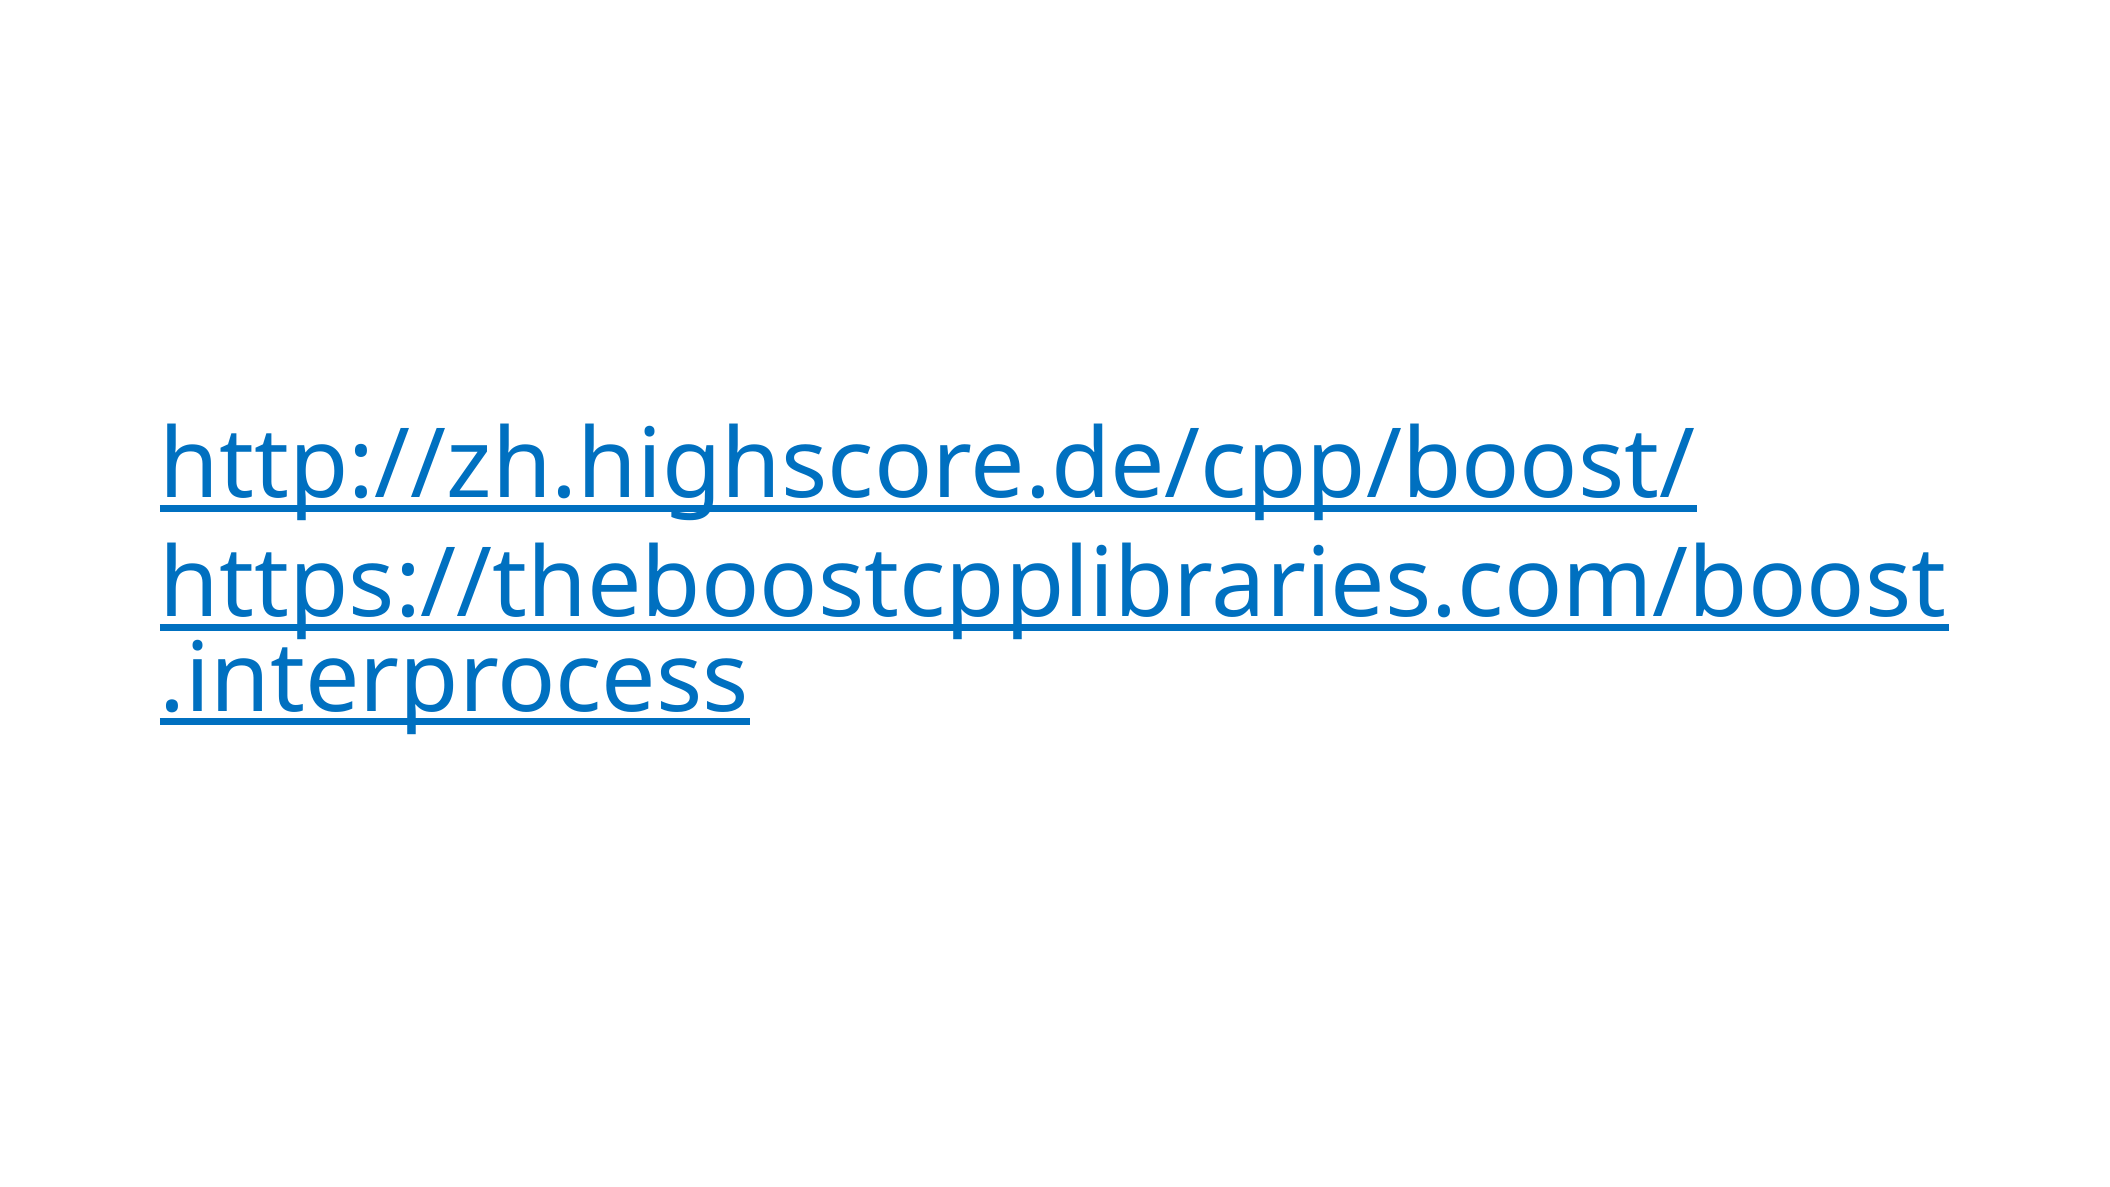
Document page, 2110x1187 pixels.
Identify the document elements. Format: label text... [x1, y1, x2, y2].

title http://zh.highscore.de/cpp/boost/ https://theboostcpplibraries.com/boost.interprocess [145, 63, 1965, 980]
